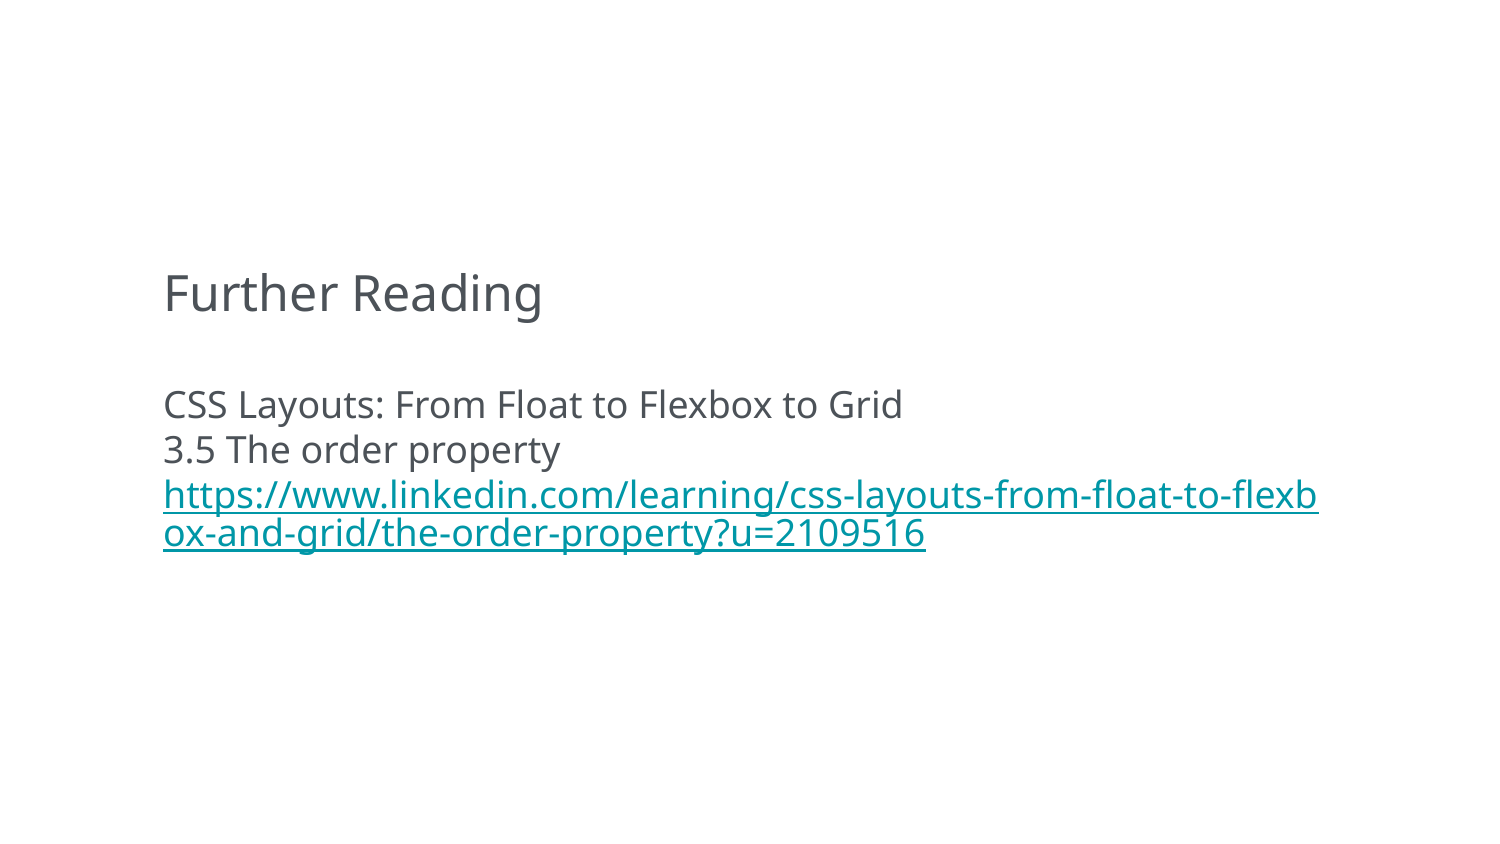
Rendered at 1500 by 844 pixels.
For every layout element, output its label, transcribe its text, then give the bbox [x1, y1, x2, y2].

text_box Further Reading CSS Layouts: From Float to Flexbox to Grid 3.5 The order property https://www.linkedin.com/learning/css-layouts-from-float-to-flexbox-and-grid/the-order-property?u=2109516 [148, 190, 1352, 654]
